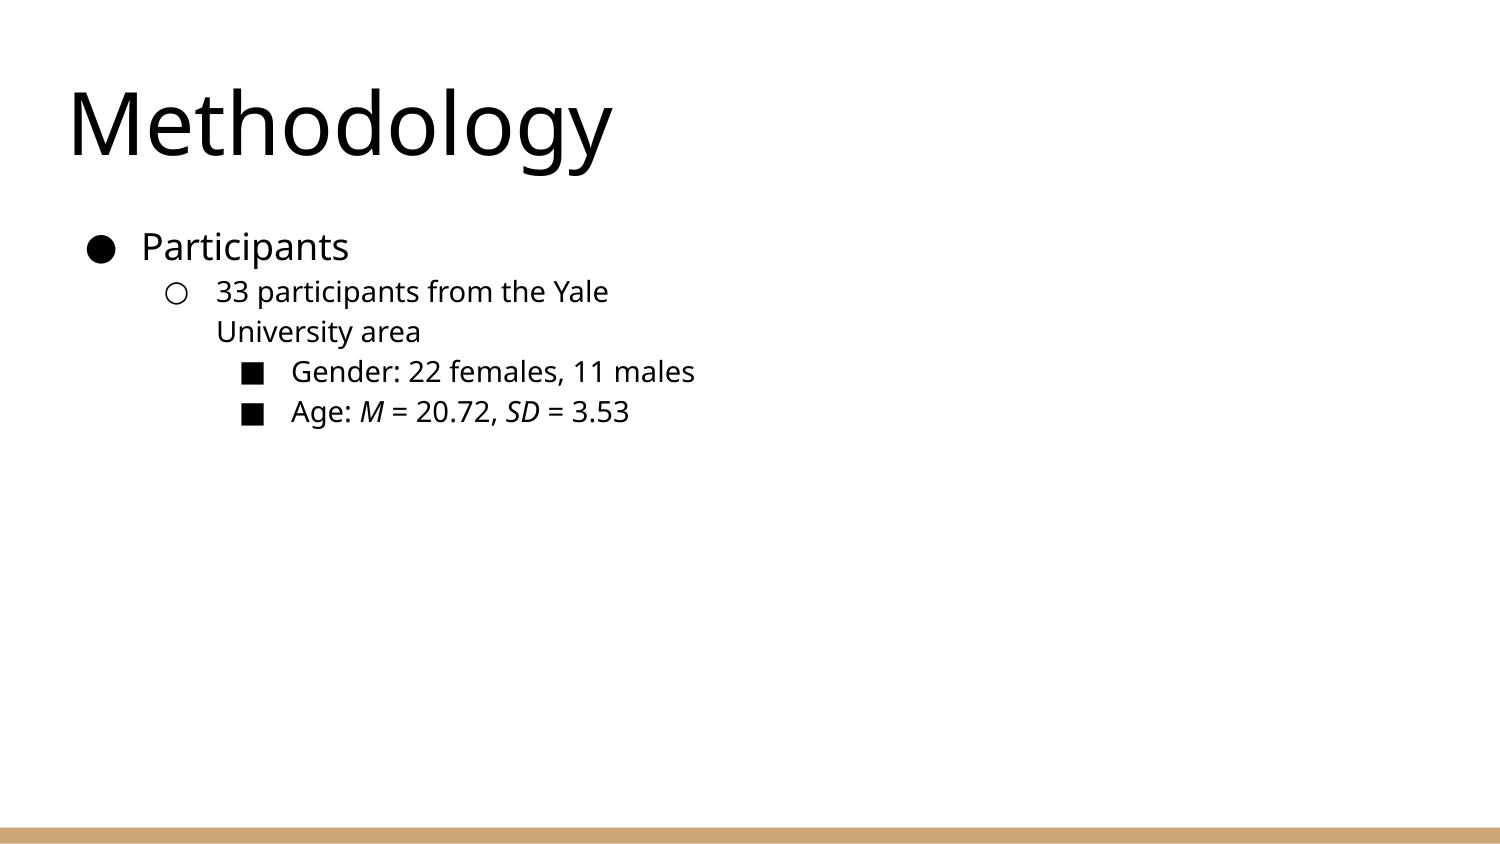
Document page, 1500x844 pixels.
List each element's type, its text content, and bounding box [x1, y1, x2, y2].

title Methodology [51, 51, 1449, 189]
list Participants 33 participants from the Yale University area Gender: 22 females, 11 males Age: M = 20.72, SD = 3.53 [51, 200, 750, 752]
